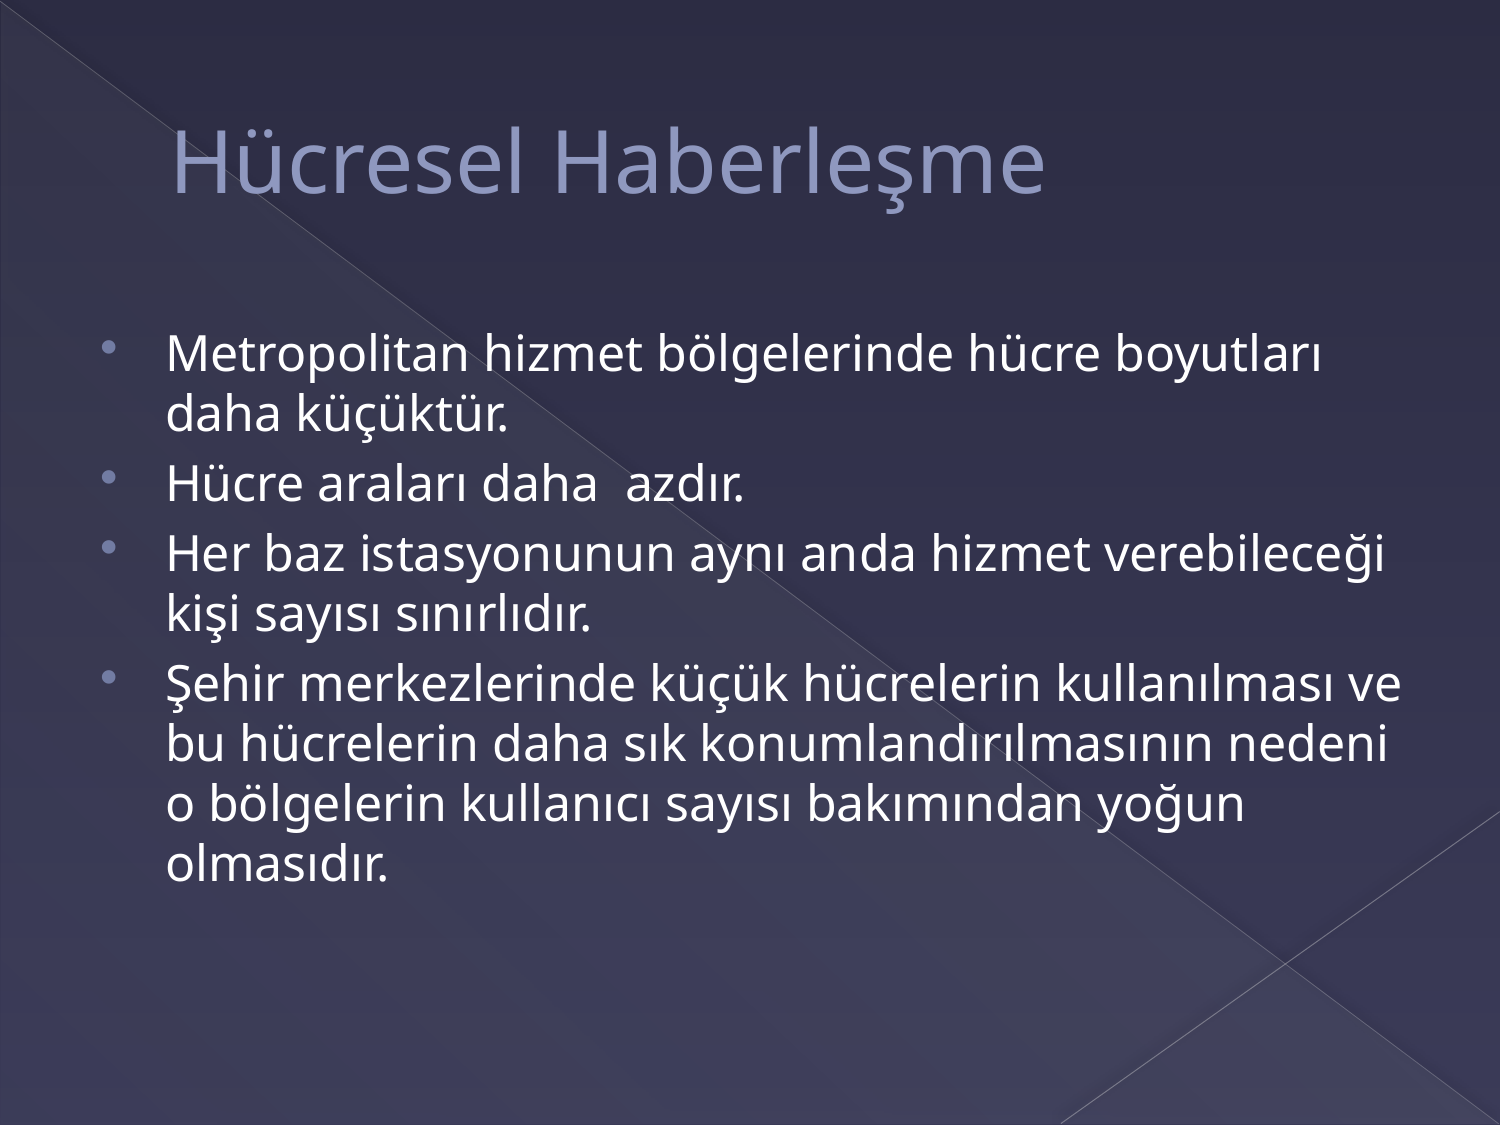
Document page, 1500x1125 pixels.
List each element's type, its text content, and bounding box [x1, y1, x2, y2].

list Metropolitan hizmet bölgelerinde hücre boyutları daha küçüktür. Hücre araları daha azdır. Her baz istasyonunun aynı anda hizmet verebileceği kişi sayısı sınırlıdır. Şehir merkezlerinde küçük hücrelerin kullanılması ve bu hücrelerin daha sık konumlandırılmasının nedeni o bölgelerin kullanıcı sayısı bakımından yoğun olmasıdır. [76, 314, 1427, 1065]
title Hücresel Haberleşme [75, 43, 1425, 274]
